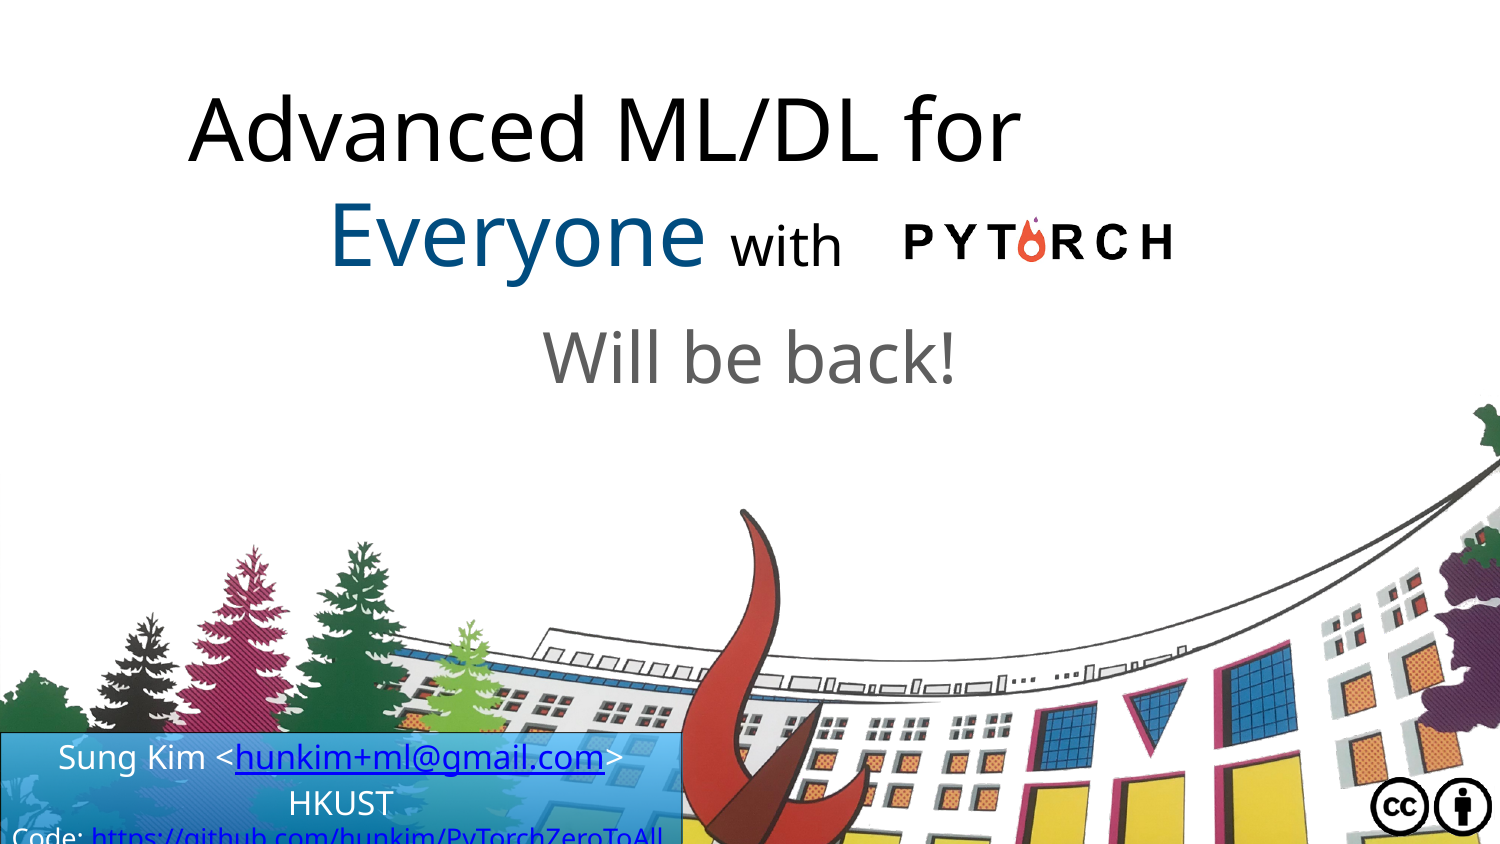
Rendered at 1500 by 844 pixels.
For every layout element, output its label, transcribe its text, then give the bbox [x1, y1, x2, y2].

picture [320, 834, 326, 844]
text_box Will be back! [170, 103, 1330, 377]
title Advanced ML/DL for Everyone with [103, 2, 1109, 288]
picture [872, 196, 1209, 289]
picture [311, 834, 318, 844]
picture [0, 379, 1500, 844]
